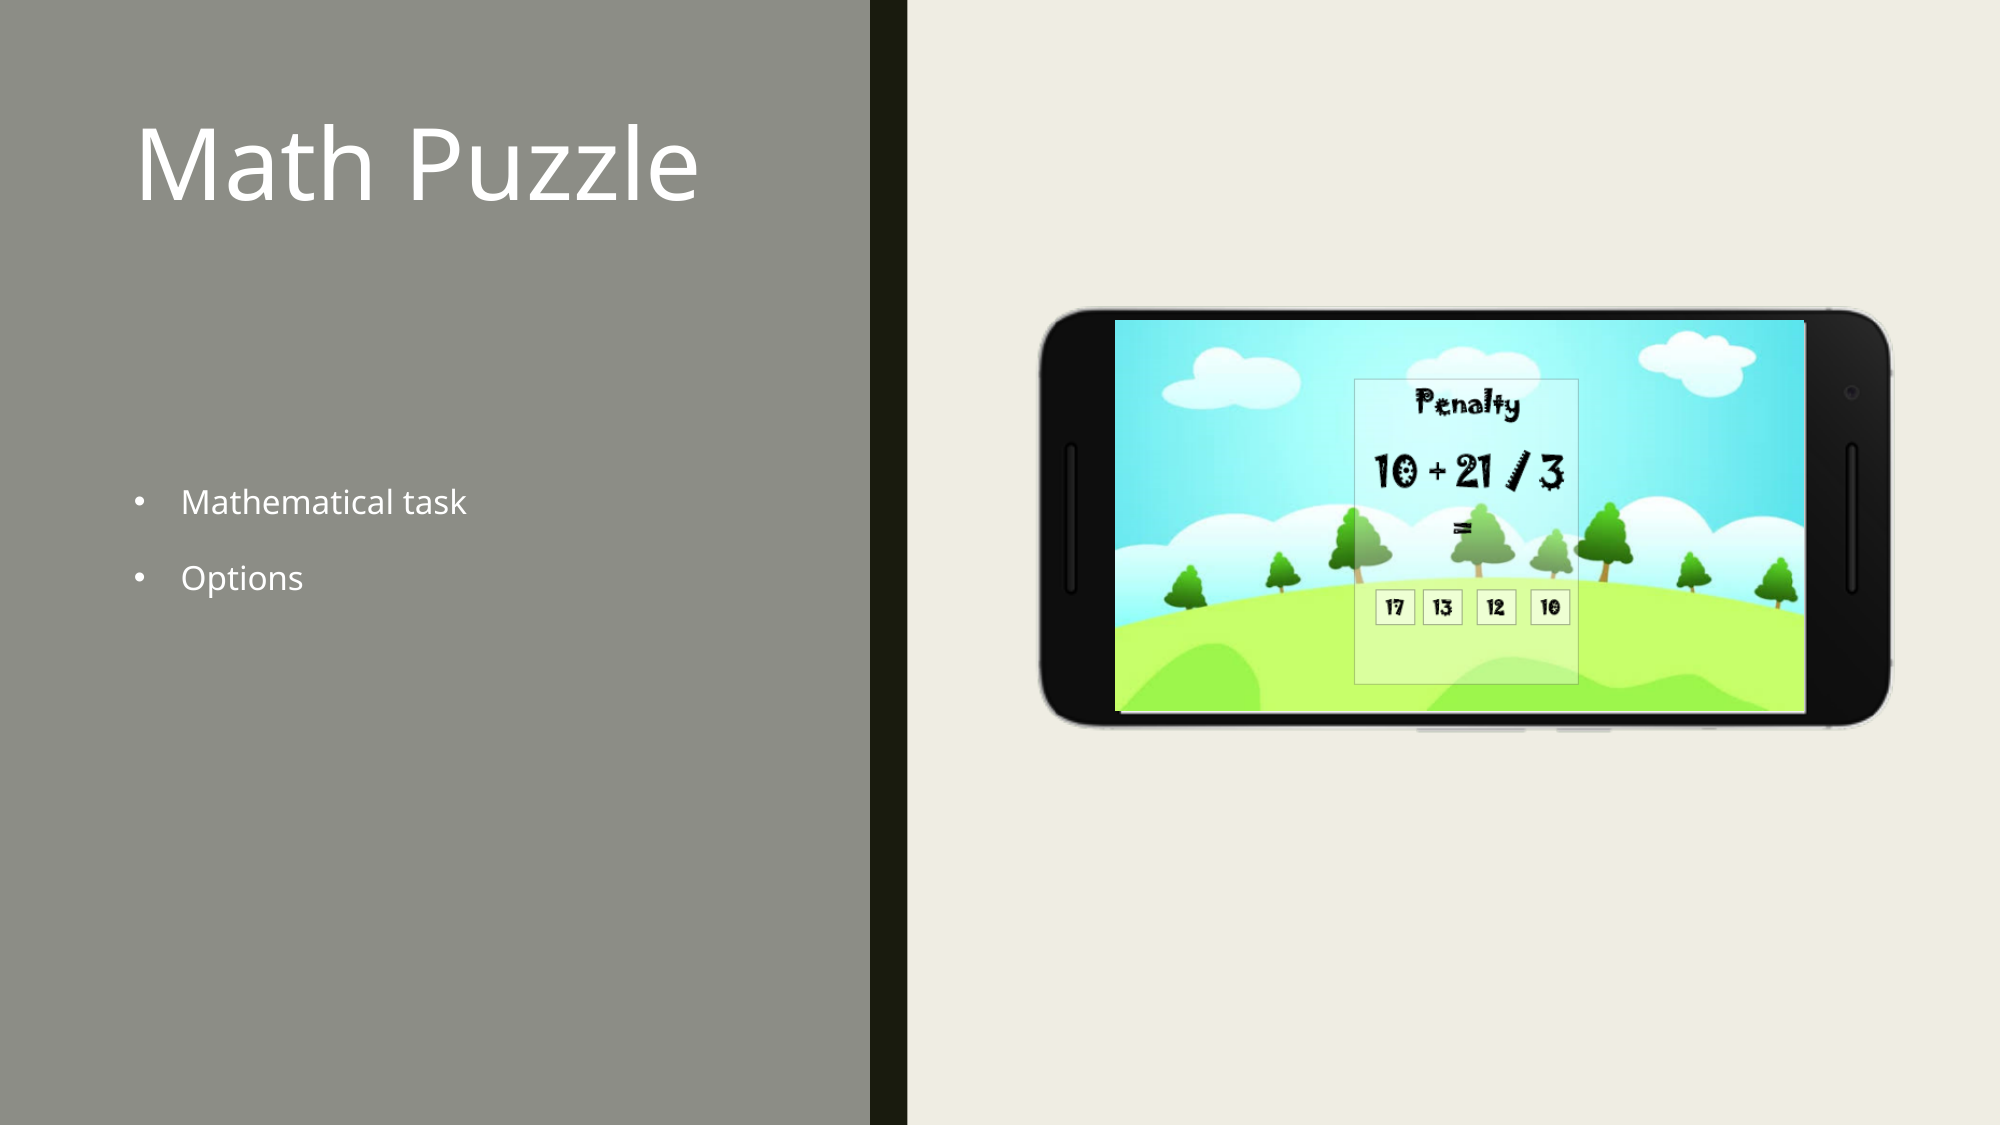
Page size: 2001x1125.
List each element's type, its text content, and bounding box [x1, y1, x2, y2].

list Mathematical task Options [118, 468, 752, 963]
picture [982, 38, 1946, 999]
title Math Puzzle [118, 112, 752, 467]
